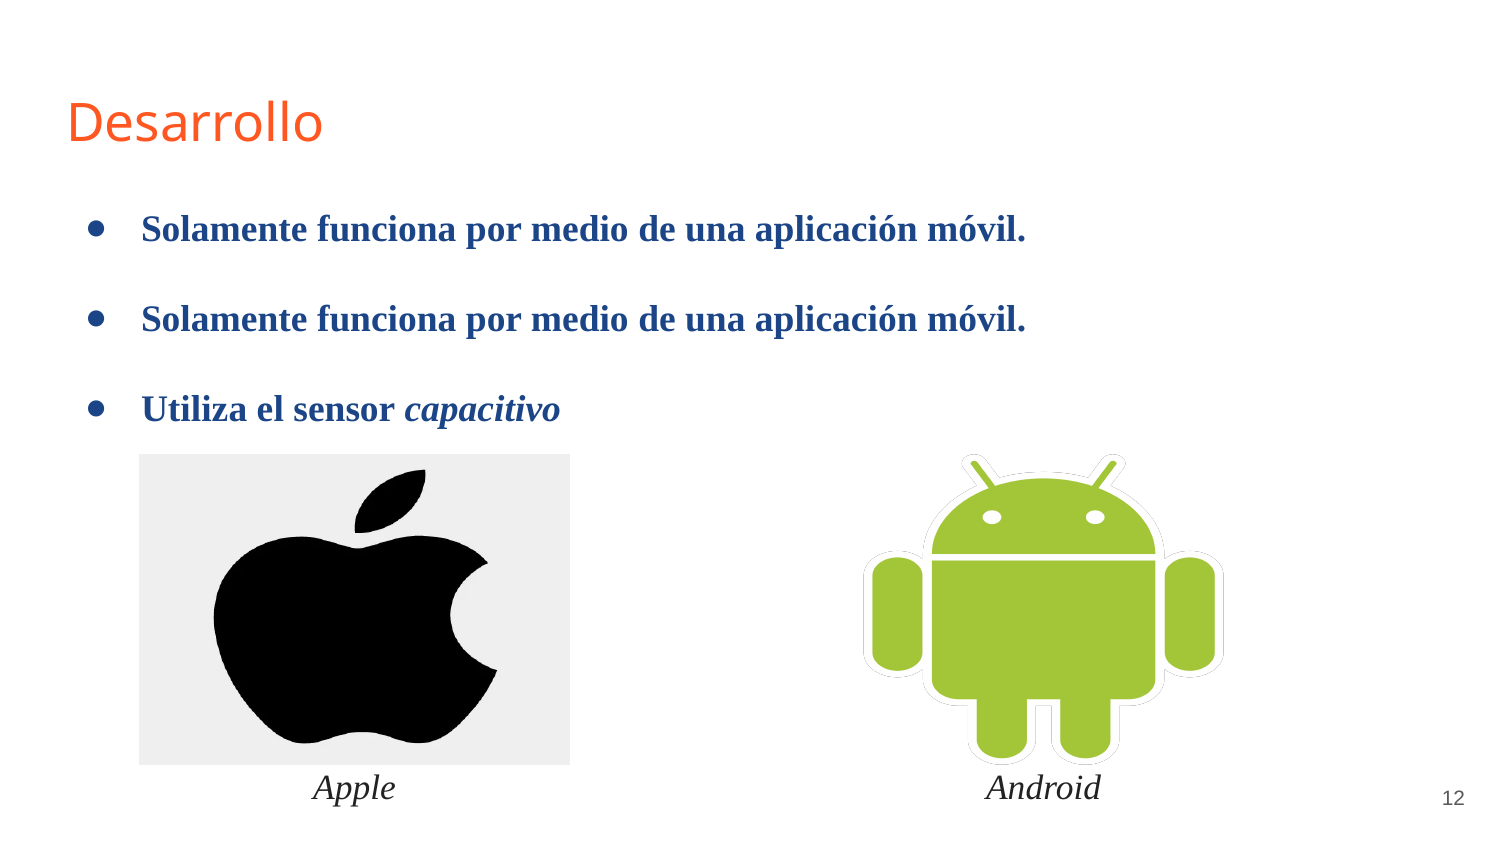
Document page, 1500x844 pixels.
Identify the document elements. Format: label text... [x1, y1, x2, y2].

picture [138, 454, 570, 766]
list Solamente funciona por medio de una aplicación móvil. Solamente funciona por medio de una aplicación móvil. Utiliza el sensor capacitivo [51, 189, 1449, 750]
picture [863, 454, 1224, 766]
slide_number ‹#› [1389, 764, 1480, 830]
text_box Apple [128, 749, 581, 822]
text_box Android [817, 749, 1270, 822]
title Desarrollo [51, 72, 1449, 167]
